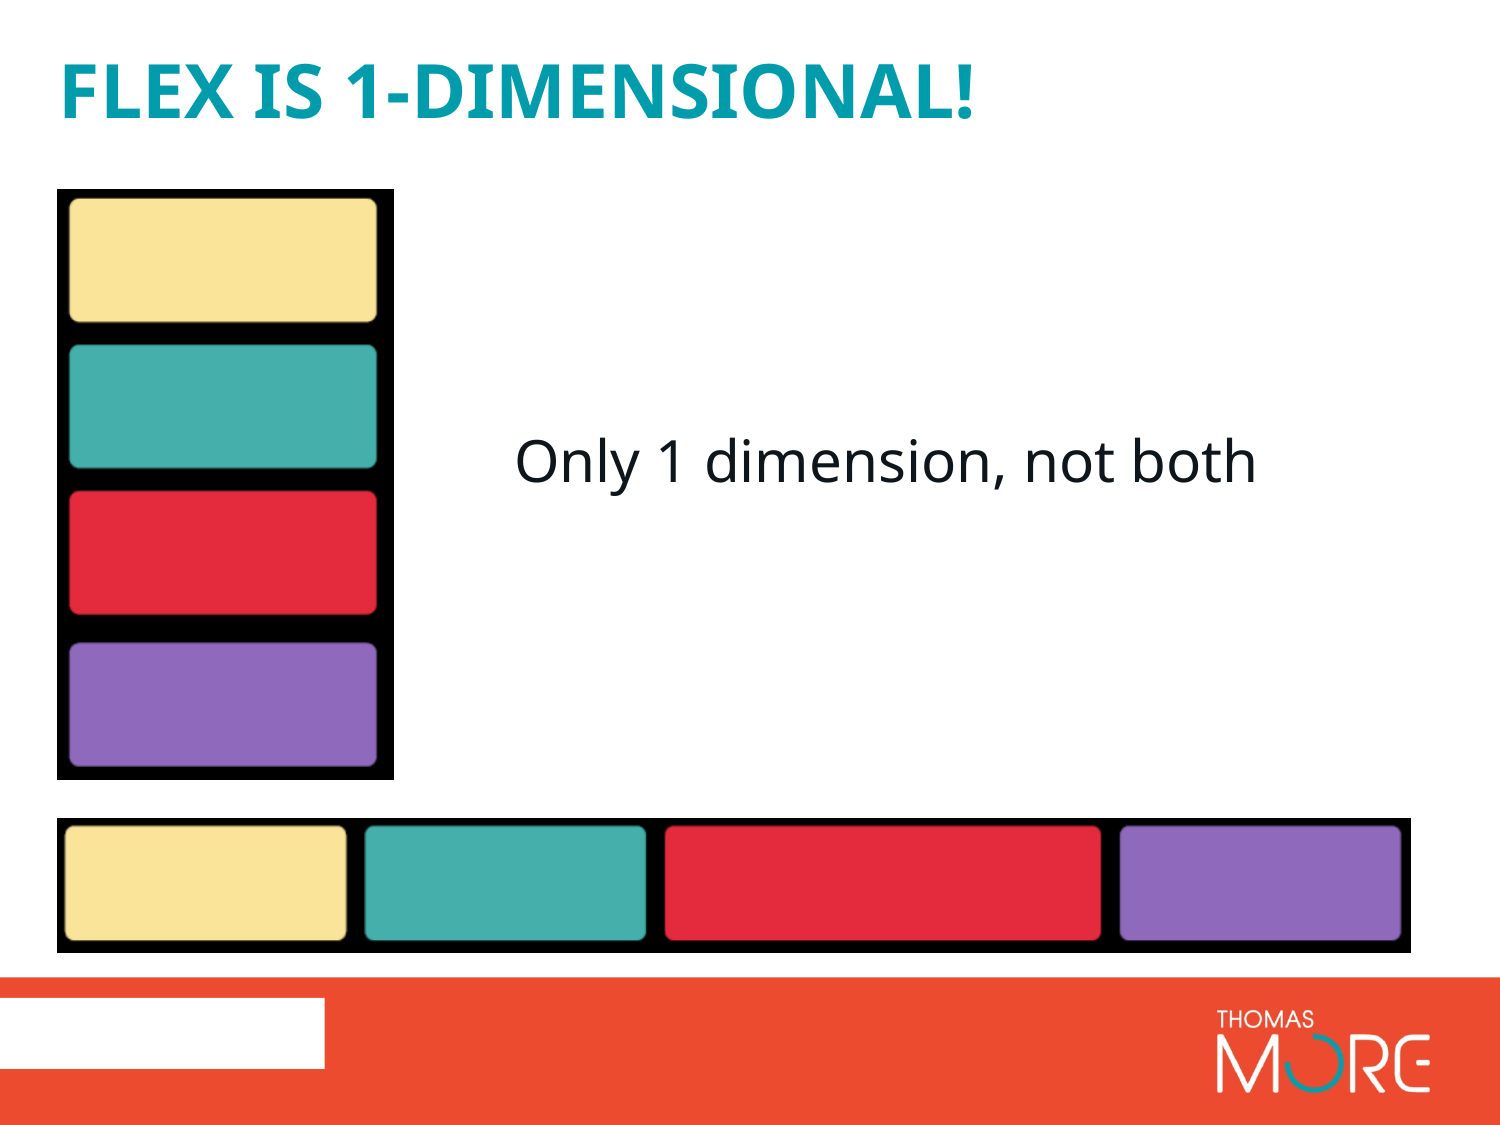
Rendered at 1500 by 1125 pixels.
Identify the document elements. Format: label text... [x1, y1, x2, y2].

text_box Only 1 dimension, not both [499, 417, 1274, 502]
picture [56, 818, 1411, 953]
title Flex is 1-dimensional! [0, 0, 1500, 188]
picture [1187, 980, 1459, 1122]
picture [56, 189, 395, 780]
